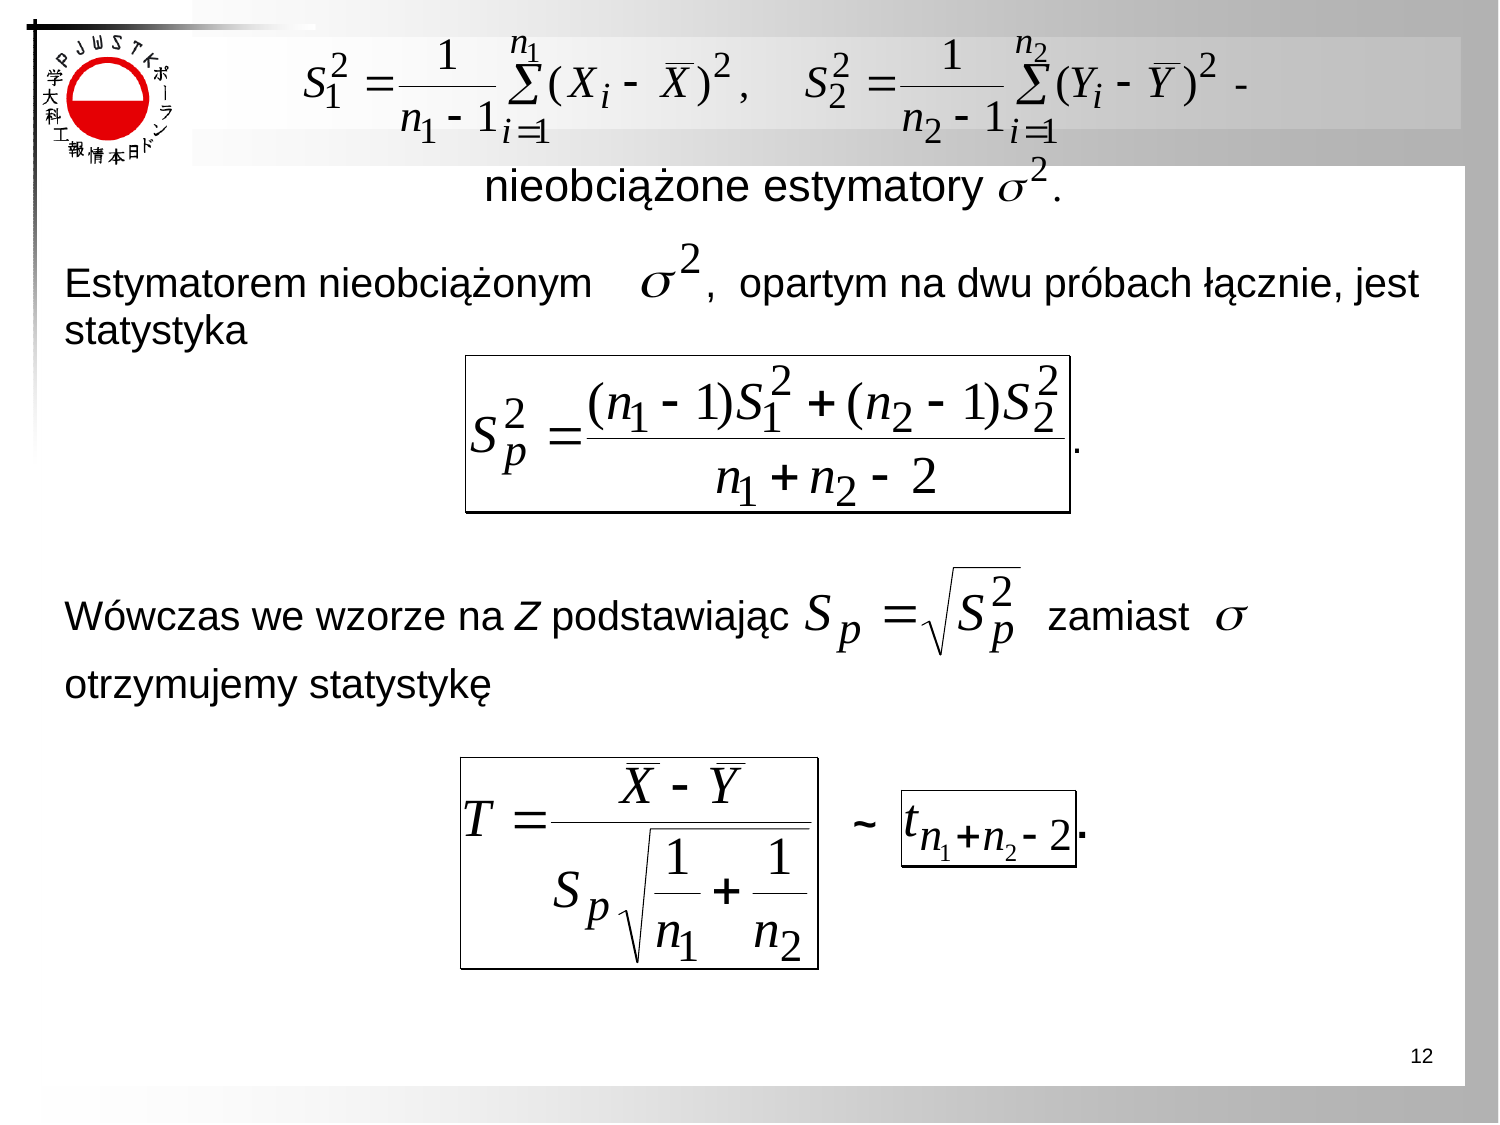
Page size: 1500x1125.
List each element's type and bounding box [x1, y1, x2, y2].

text_box [63, 0, 1483, 1087]
